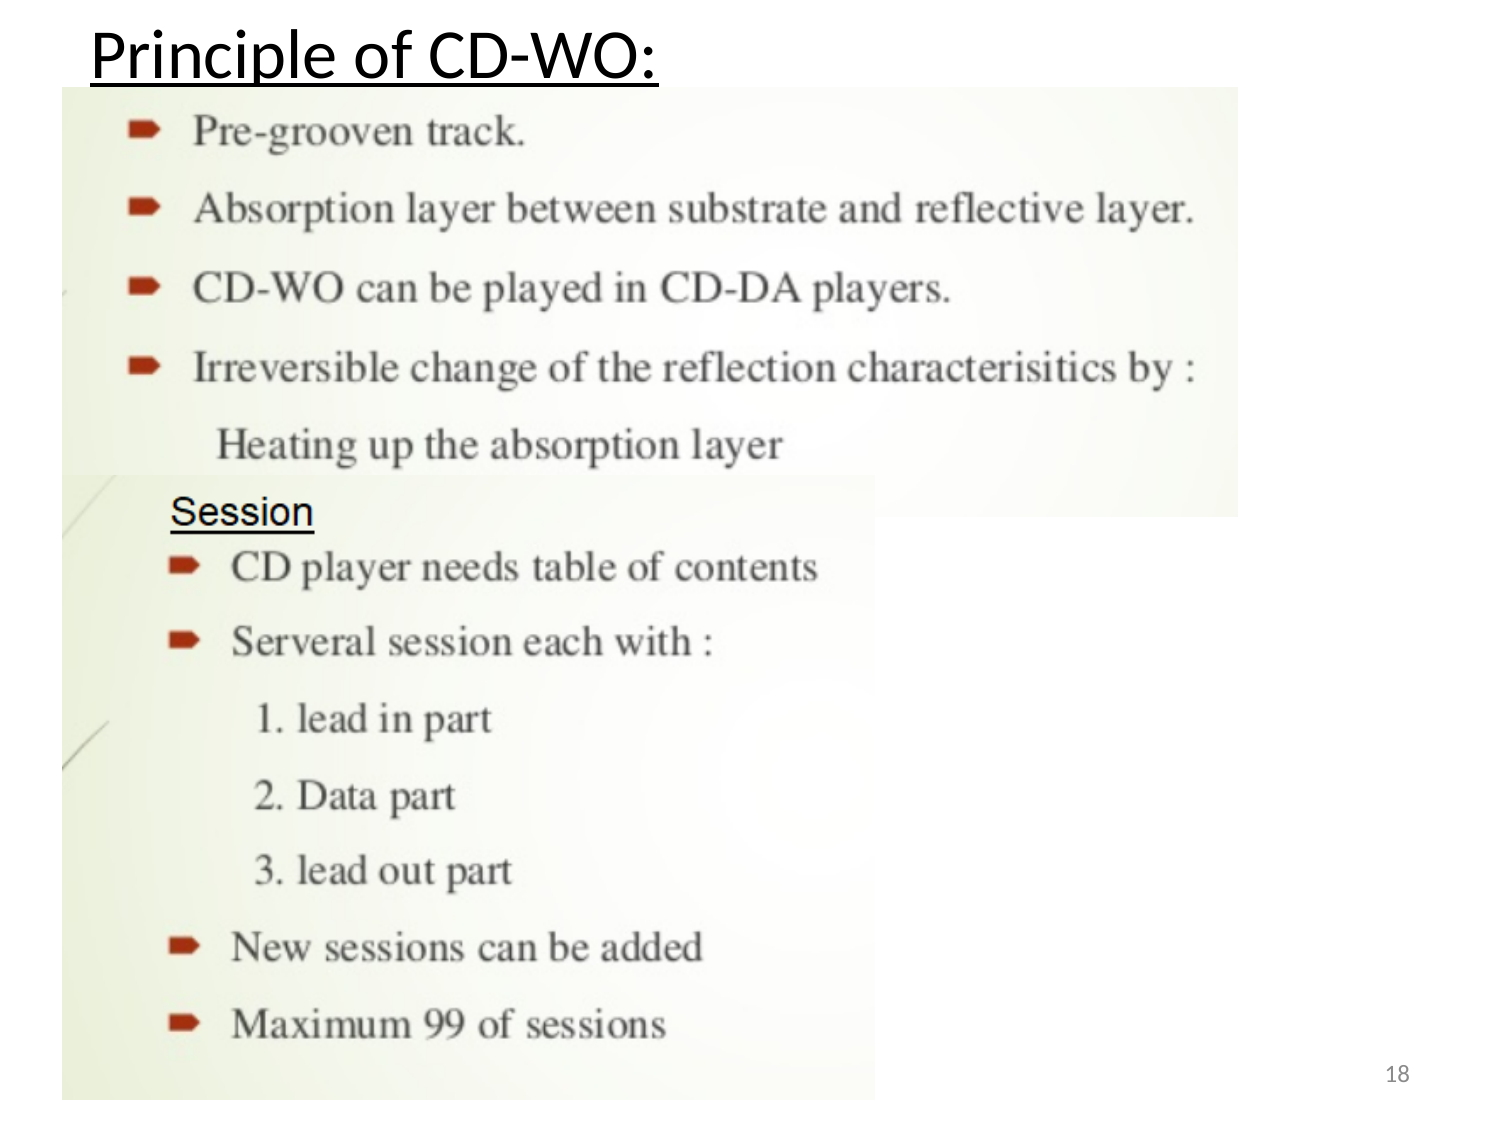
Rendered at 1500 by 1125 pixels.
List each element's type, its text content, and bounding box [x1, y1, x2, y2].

title Principle of CD-WO: [75, 0, 1238, 87]
slide_number 18 [1074, 1042, 1425, 1103]
picture [62, 87, 1238, 1101]
